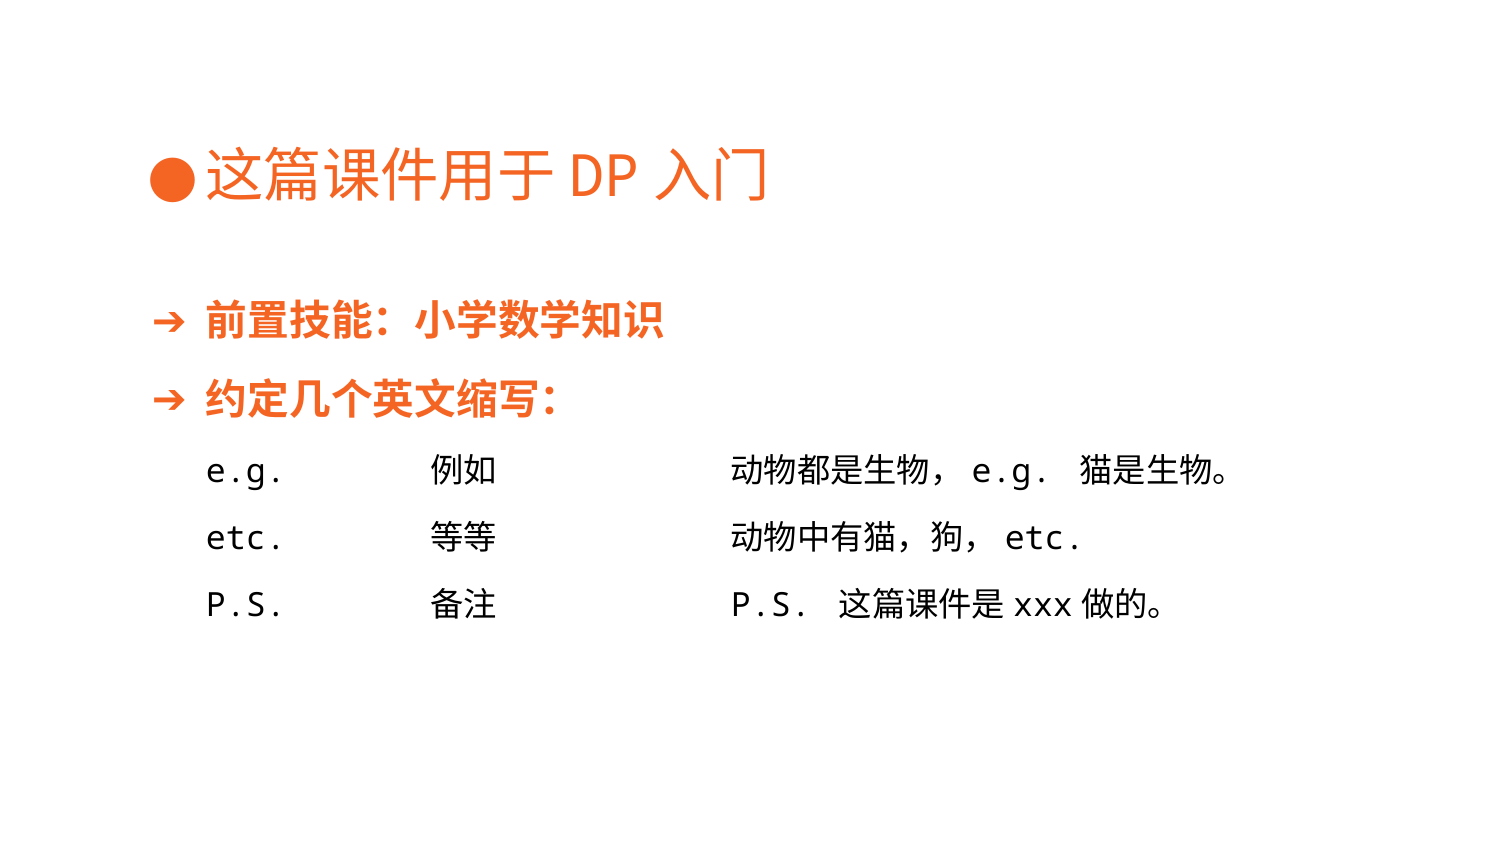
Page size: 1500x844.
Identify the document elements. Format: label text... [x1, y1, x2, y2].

text_box 这篇课件用于DP入门 前置技能：小学数学知识 约定几个英文缩写： e.g. 例如 动物都是生物，e.g. 猫是生物。 etc. 等等 动物中有猫，狗，etc. P.S. 备注 P.S. 这篇课件是xxx做的。 [116, 60, 1435, 630]
